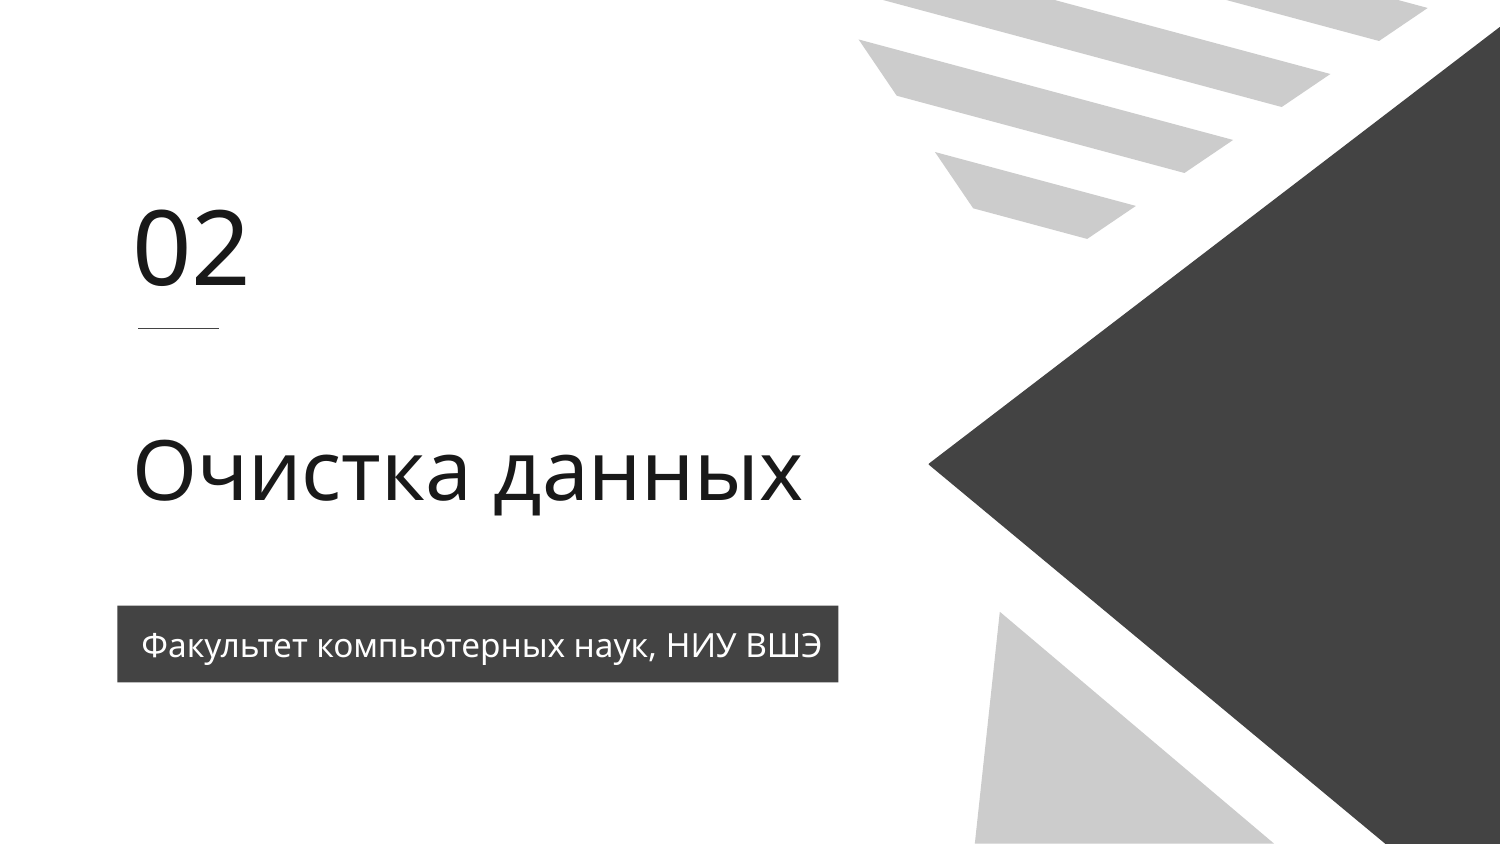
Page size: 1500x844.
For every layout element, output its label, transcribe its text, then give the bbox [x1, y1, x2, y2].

title Очистка данных [117, 367, 875, 567]
subtitle Факультет компьютерных наук, НИУ ВШЭ [117, 605, 839, 683]
title 02 [117, 196, 635, 290]
